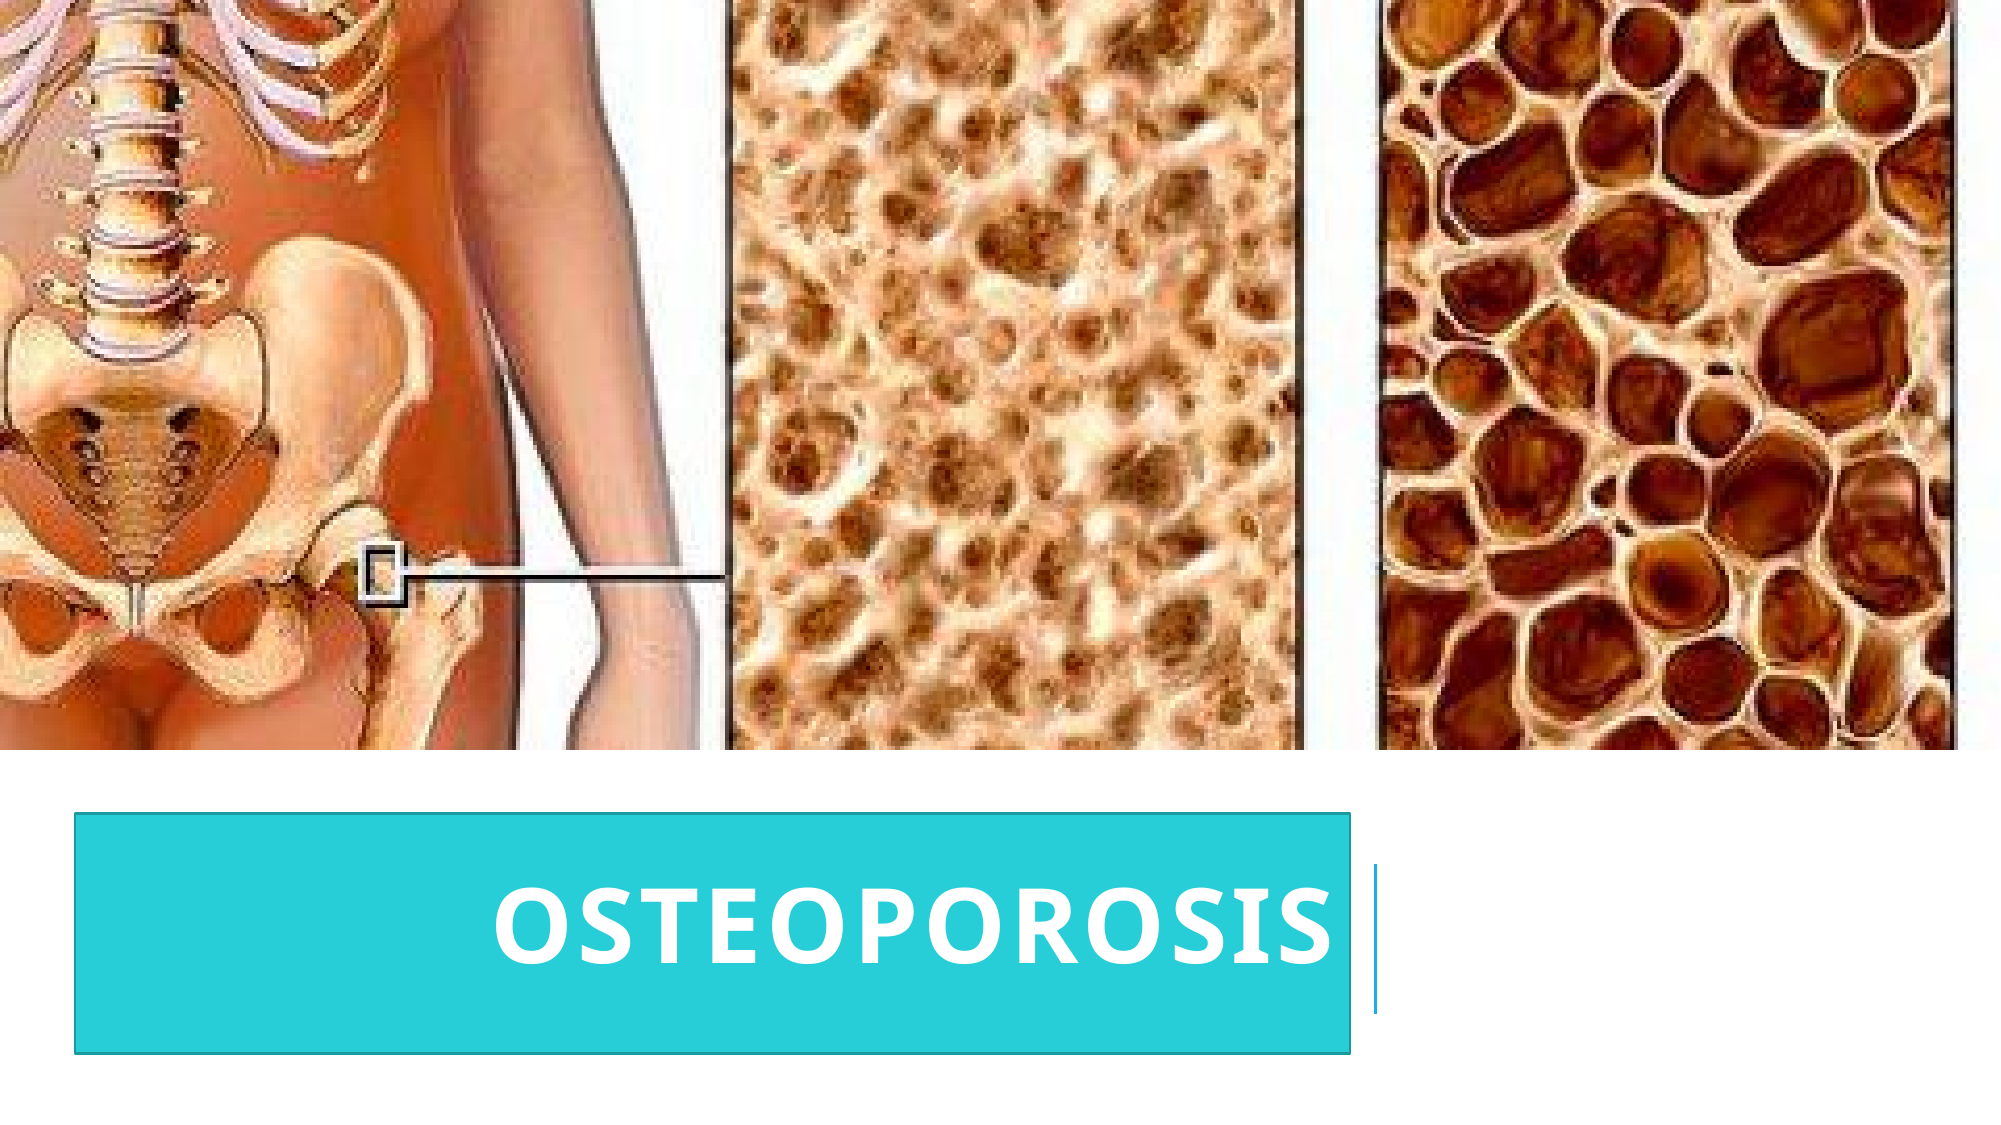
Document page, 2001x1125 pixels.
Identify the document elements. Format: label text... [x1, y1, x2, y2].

title OSTEOPOROSIS [74, 812, 1351, 1055]
picture [0, 0, 2000, 751]
